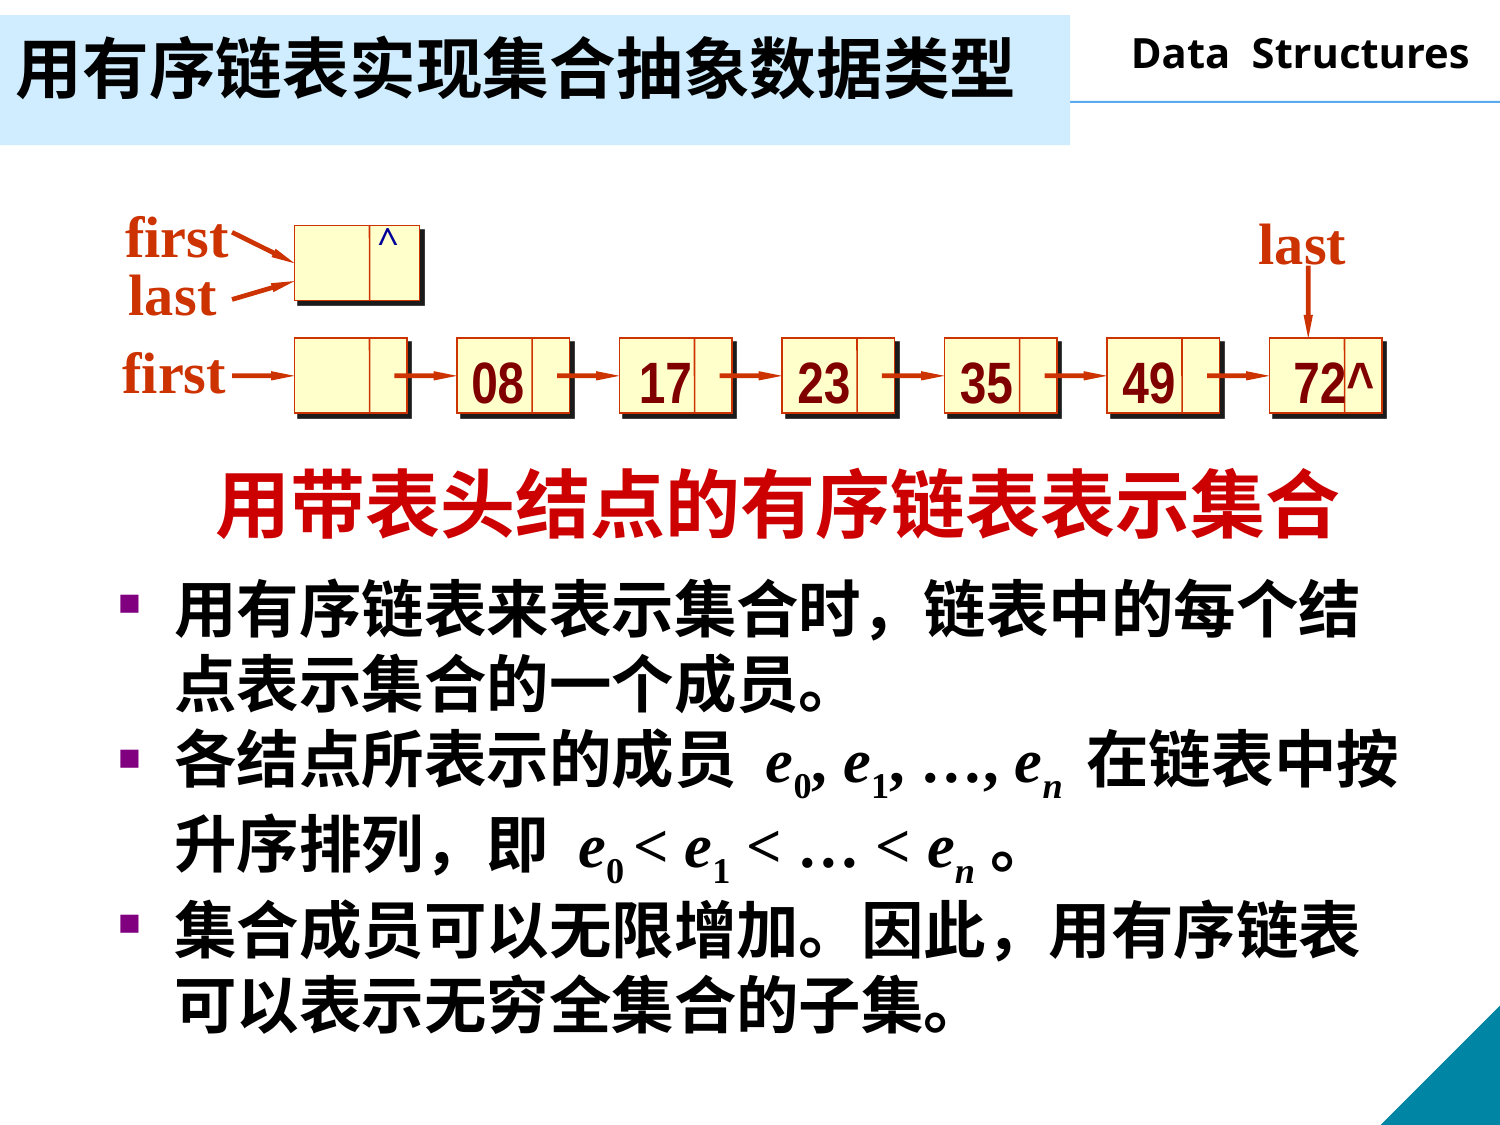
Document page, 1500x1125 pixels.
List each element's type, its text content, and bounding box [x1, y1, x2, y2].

title 用有序链表实现集合抽象数据类型 [0, 21, 1351, 115]
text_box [106, 191, 1399, 425]
text_box 用带表头结点的有序链表表示集合 [200, 450, 1356, 555]
list 用有序链表来表示集合时，链表中的每个结点表示集合的一个成员。 各结点所表示的成员 e0, e1, …, en 在链表中按升序排列，即 e0 < e1 < … < en。 集合成员可以无限增加。因此，用有序链表可以表示无穷全集合的子集。 [102, 562, 1418, 1053]
